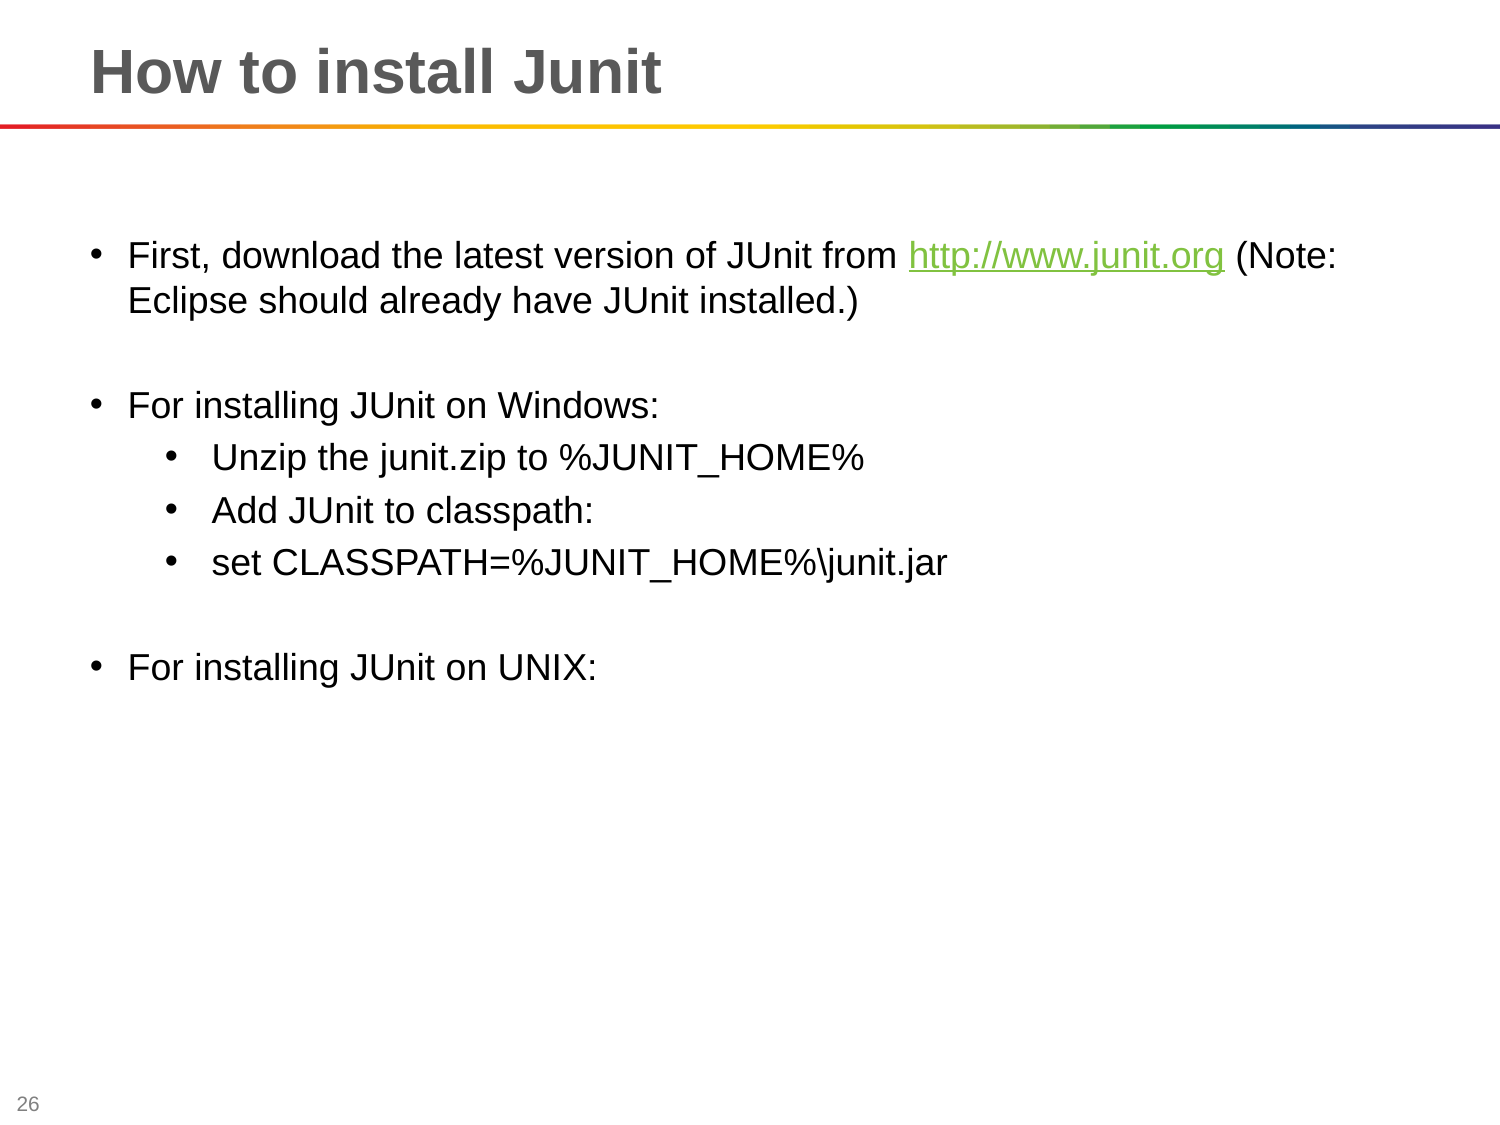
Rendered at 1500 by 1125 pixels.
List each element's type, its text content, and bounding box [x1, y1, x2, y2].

list First, download the latest version of JUnit from http://www.junit.org (Note: Eclipse should already have JUnit installed.) For installing JUnit on Windows: Unzip the junit.zip to %JUNIT_HOME% Add JUnit to classpath: set CLASSPATH=%JUNIT_HOME%\junit.jar For installing JUnit on UNIX: [75, 223, 1427, 957]
list How to install Junit [75, 23, 1426, 115]
